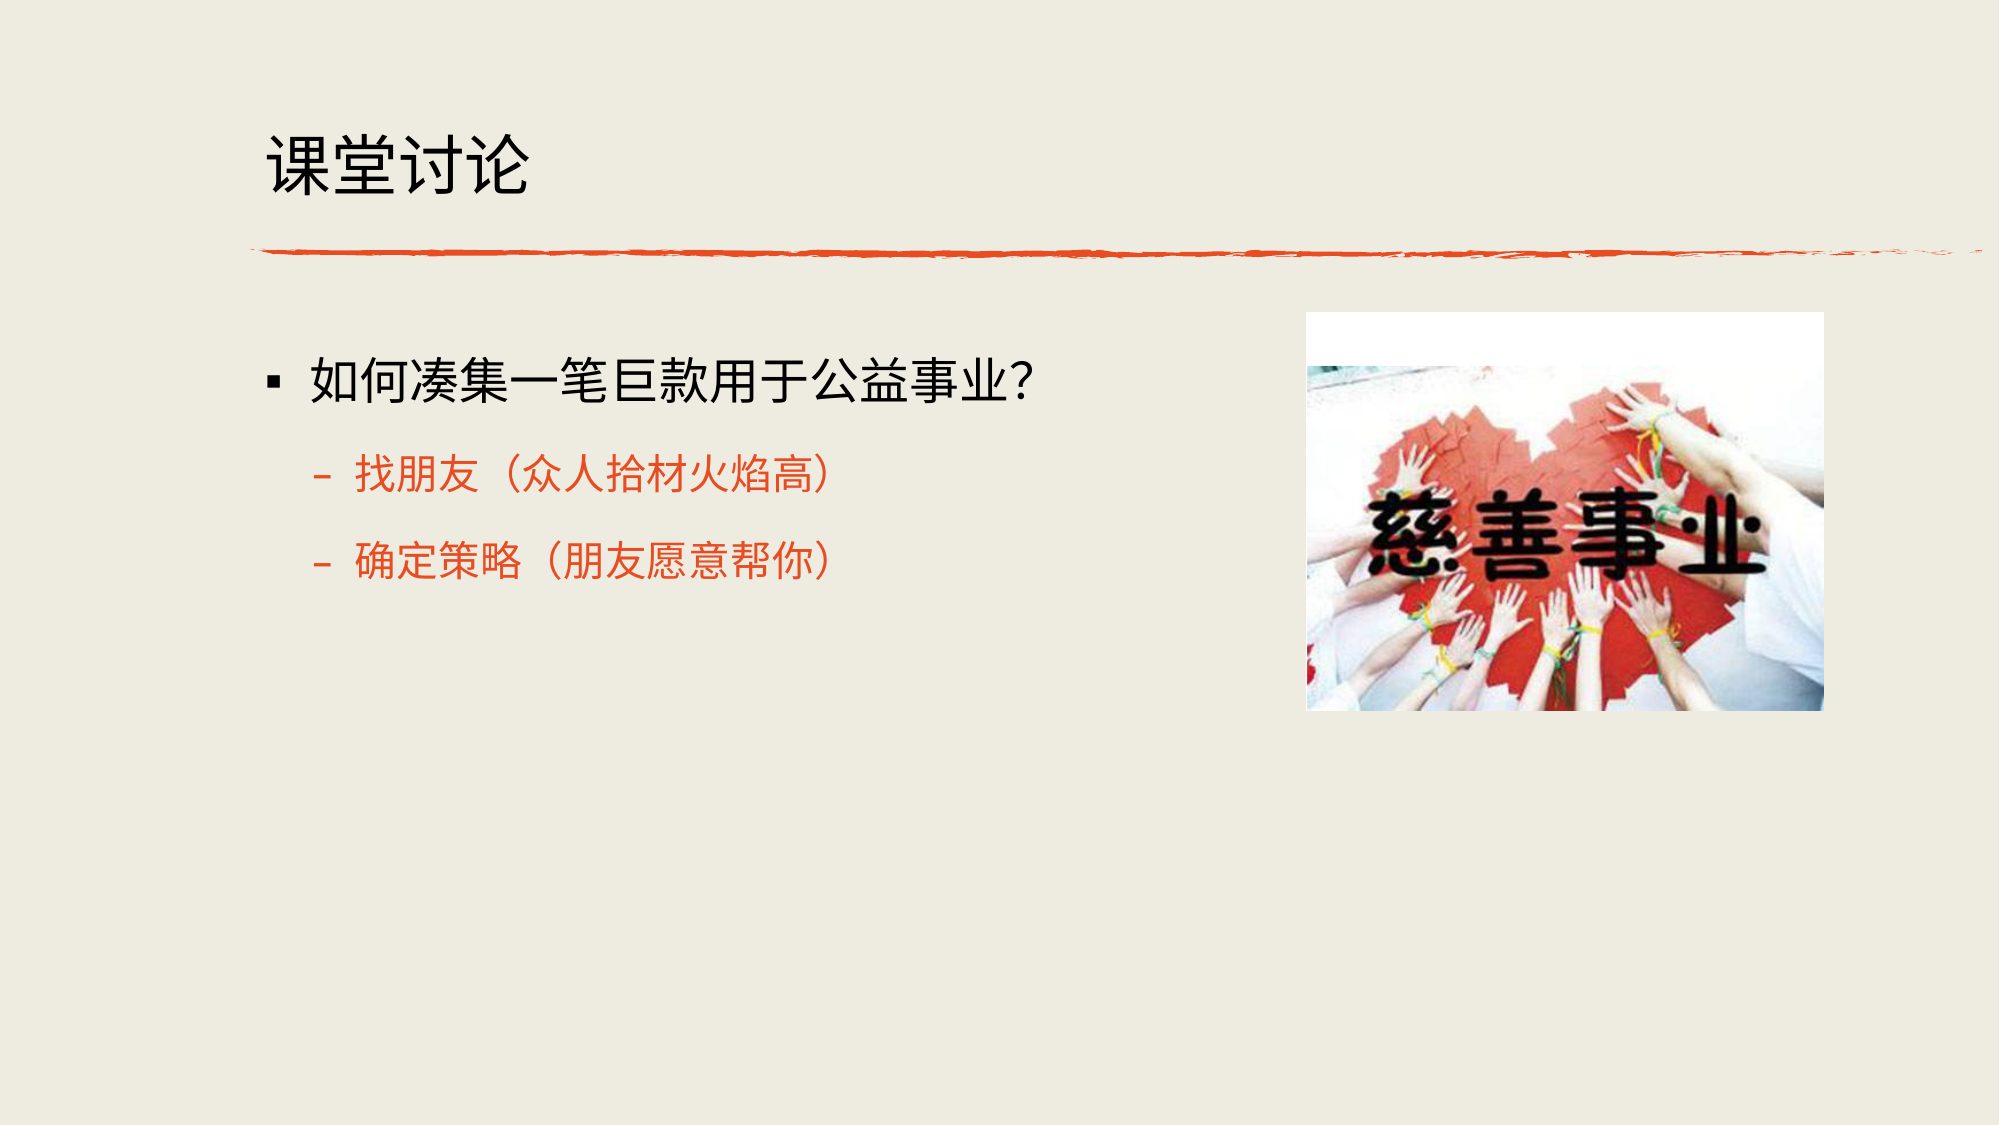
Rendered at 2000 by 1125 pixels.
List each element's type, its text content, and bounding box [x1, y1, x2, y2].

list 如何凑集一笔巨款用于公益事业？ 找朋友（众人拾材火焰高） 确定策略（朋友愿意帮你） [249, 312, 1307, 1013]
picture [1306, 312, 1824, 711]
title 课堂讨论 [249, 45, 1750, 213]
